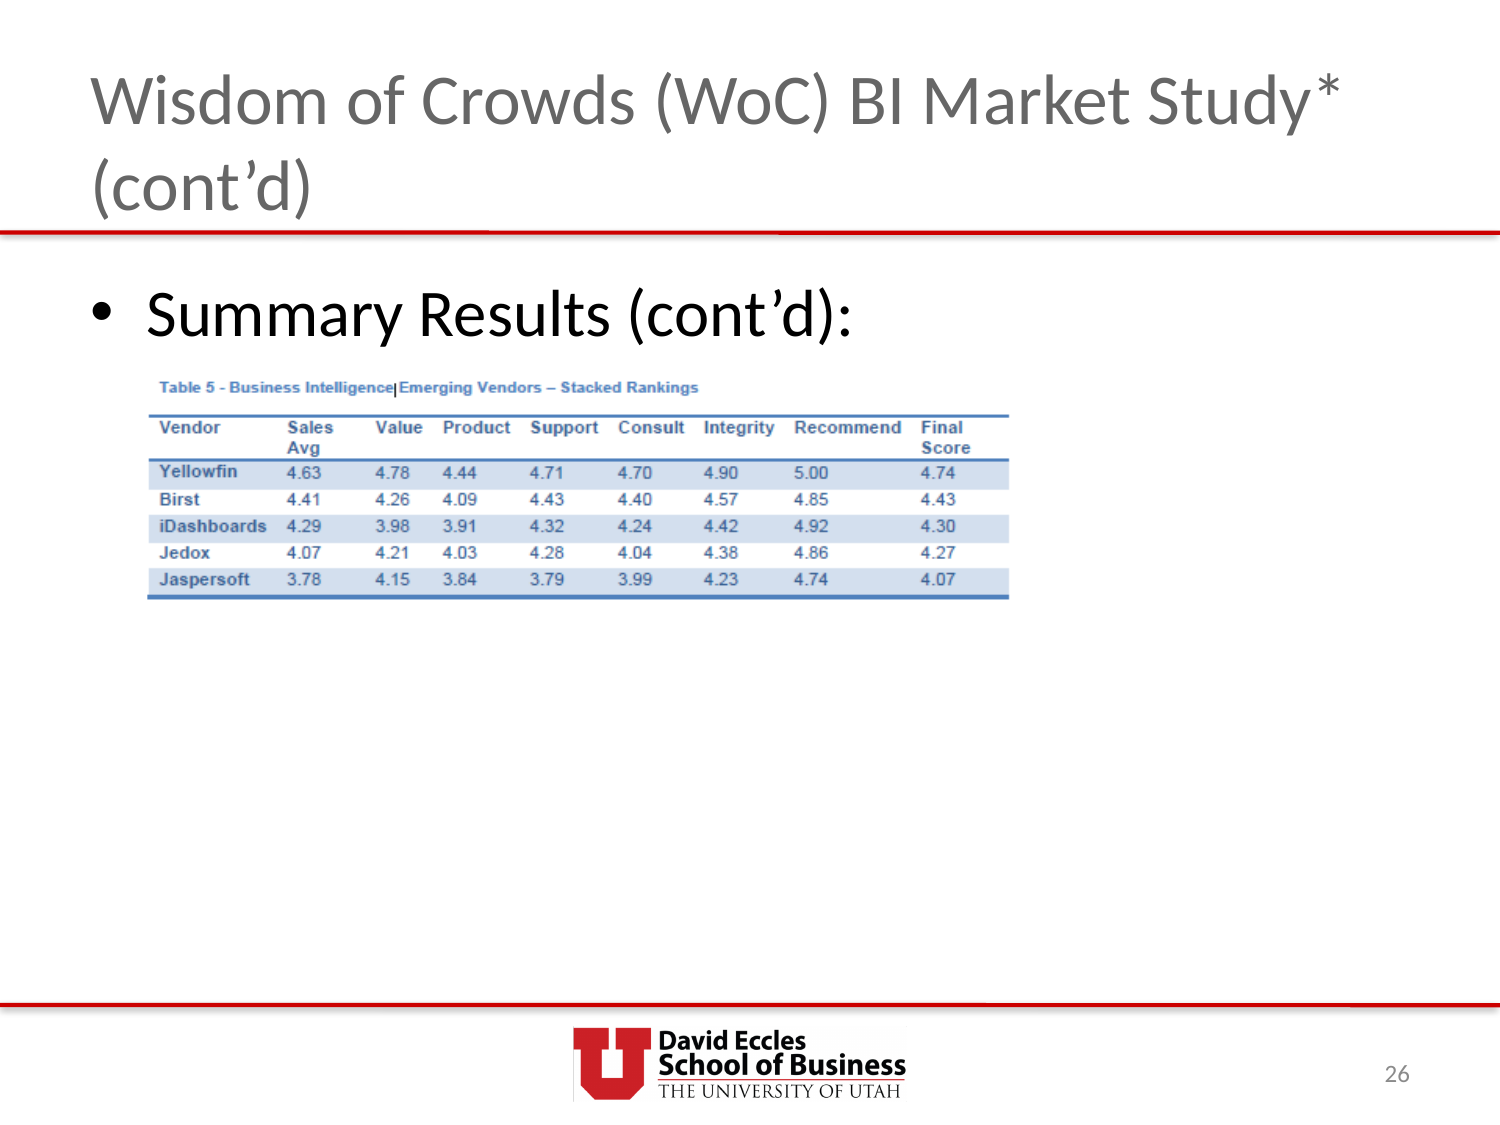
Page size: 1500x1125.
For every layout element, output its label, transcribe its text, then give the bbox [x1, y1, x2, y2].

picture [573, 1026, 907, 1102]
picture [145, 371, 1014, 607]
list Summary Results (cont’d): [75, 262, 1425, 1005]
slide_number 26 [1074, 1042, 1425, 1103]
title Wisdom of Crowds (WoC) BI Market Study* (cont’d) [75, 45, 1425, 233]
